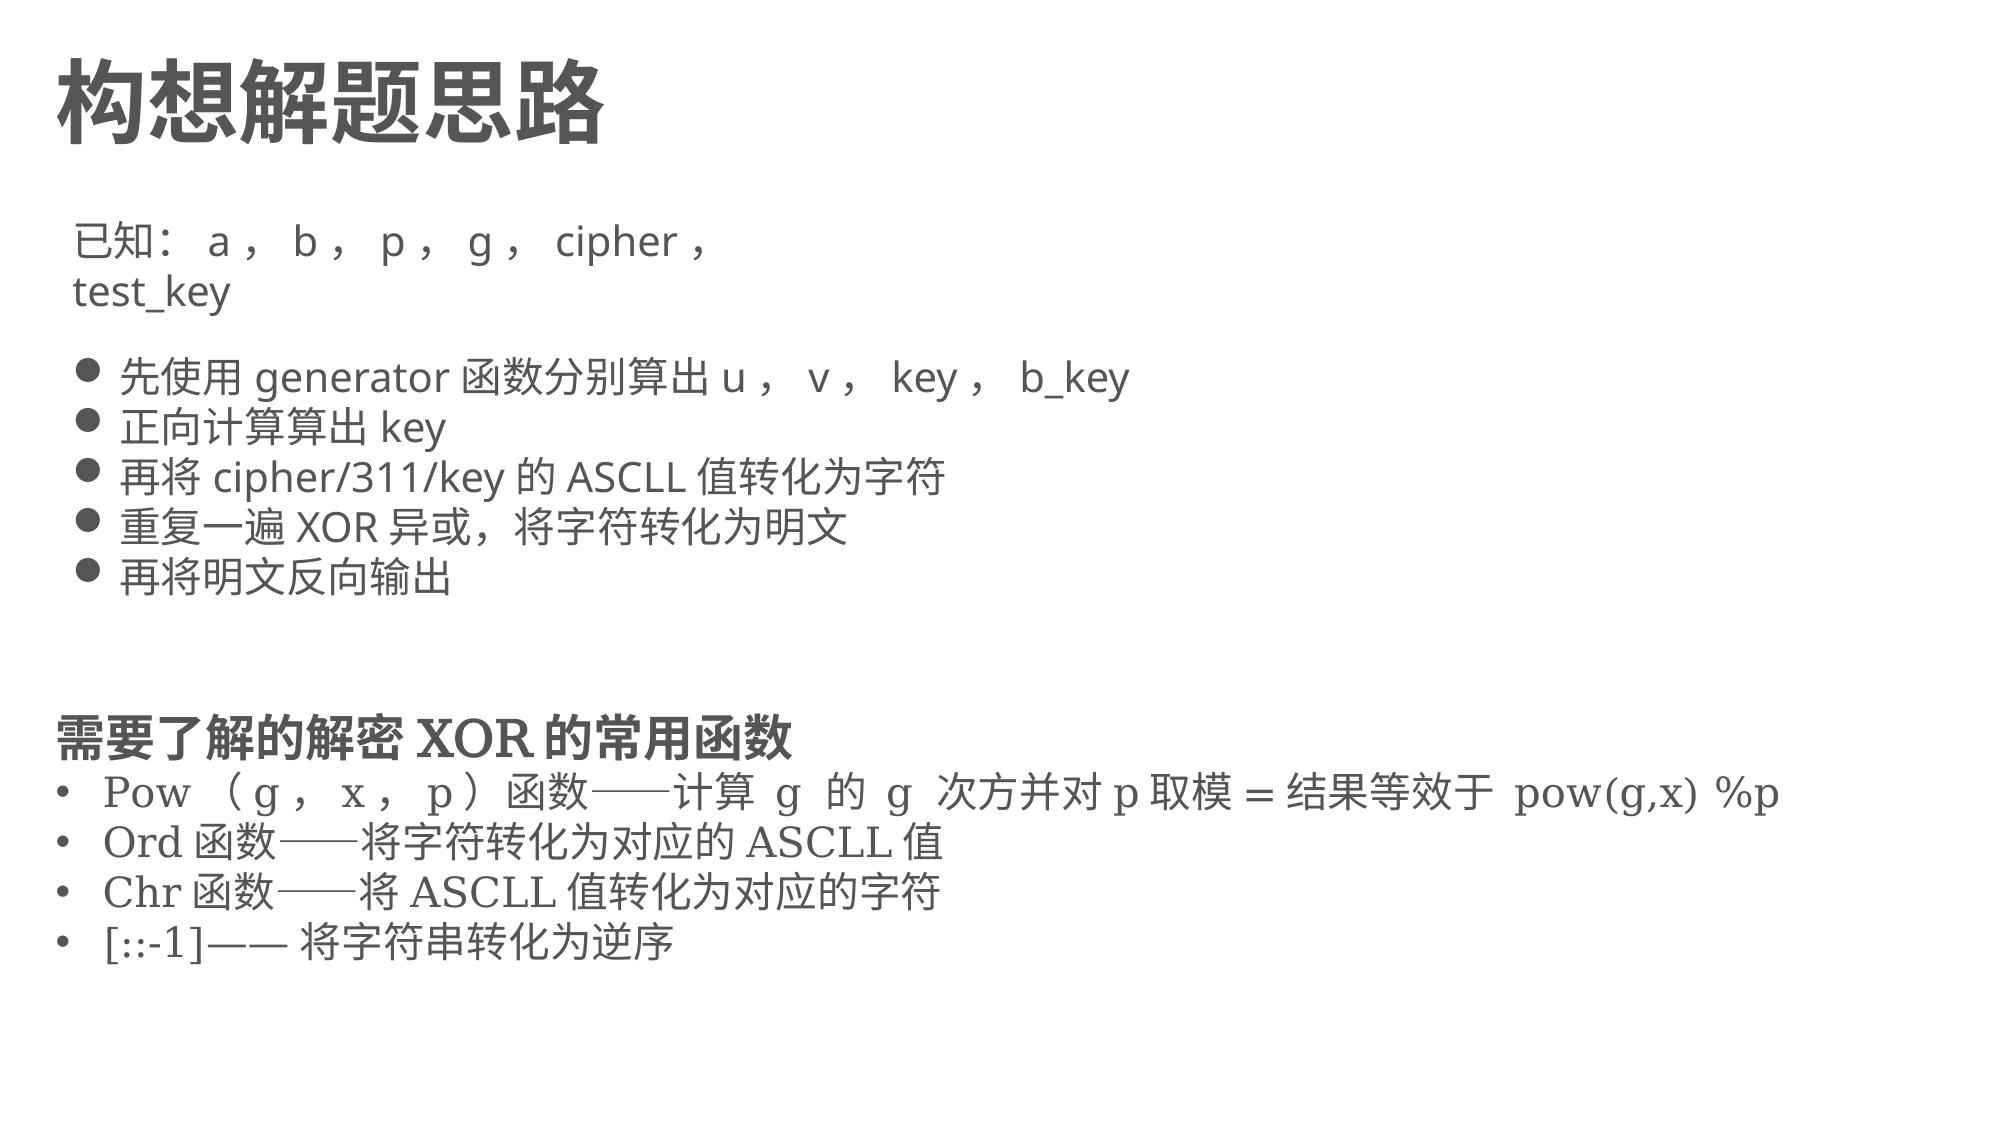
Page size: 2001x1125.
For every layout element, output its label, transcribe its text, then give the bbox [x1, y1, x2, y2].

text_box 构想解题思路 [40, 37, 649, 163]
text_box 已知：a，b，p，g，cipher，test_key [57, 207, 761, 323]
text_box 需要了解的解密XOR的常用函数 Pow（g，x，p）函数——计算 g 的 g 次方并对p取模=结果等效于 pow(g,x) %p Ord函数——将字符转化为对应的ASCLL值 Chr函数——将ASCLL值转化为对应的字符 [::-1]——将字符串转化为逆序 [40, 698, 1897, 1024]
text_box 先使用generator函数分别算出u，v，key，b_key 正向计算算出key 再将cipher/311/key的ASCLL值转化为字符 重复一遍XOR异或，将字符转化为明文 再将明文反向输出 [57, 343, 1881, 609]
